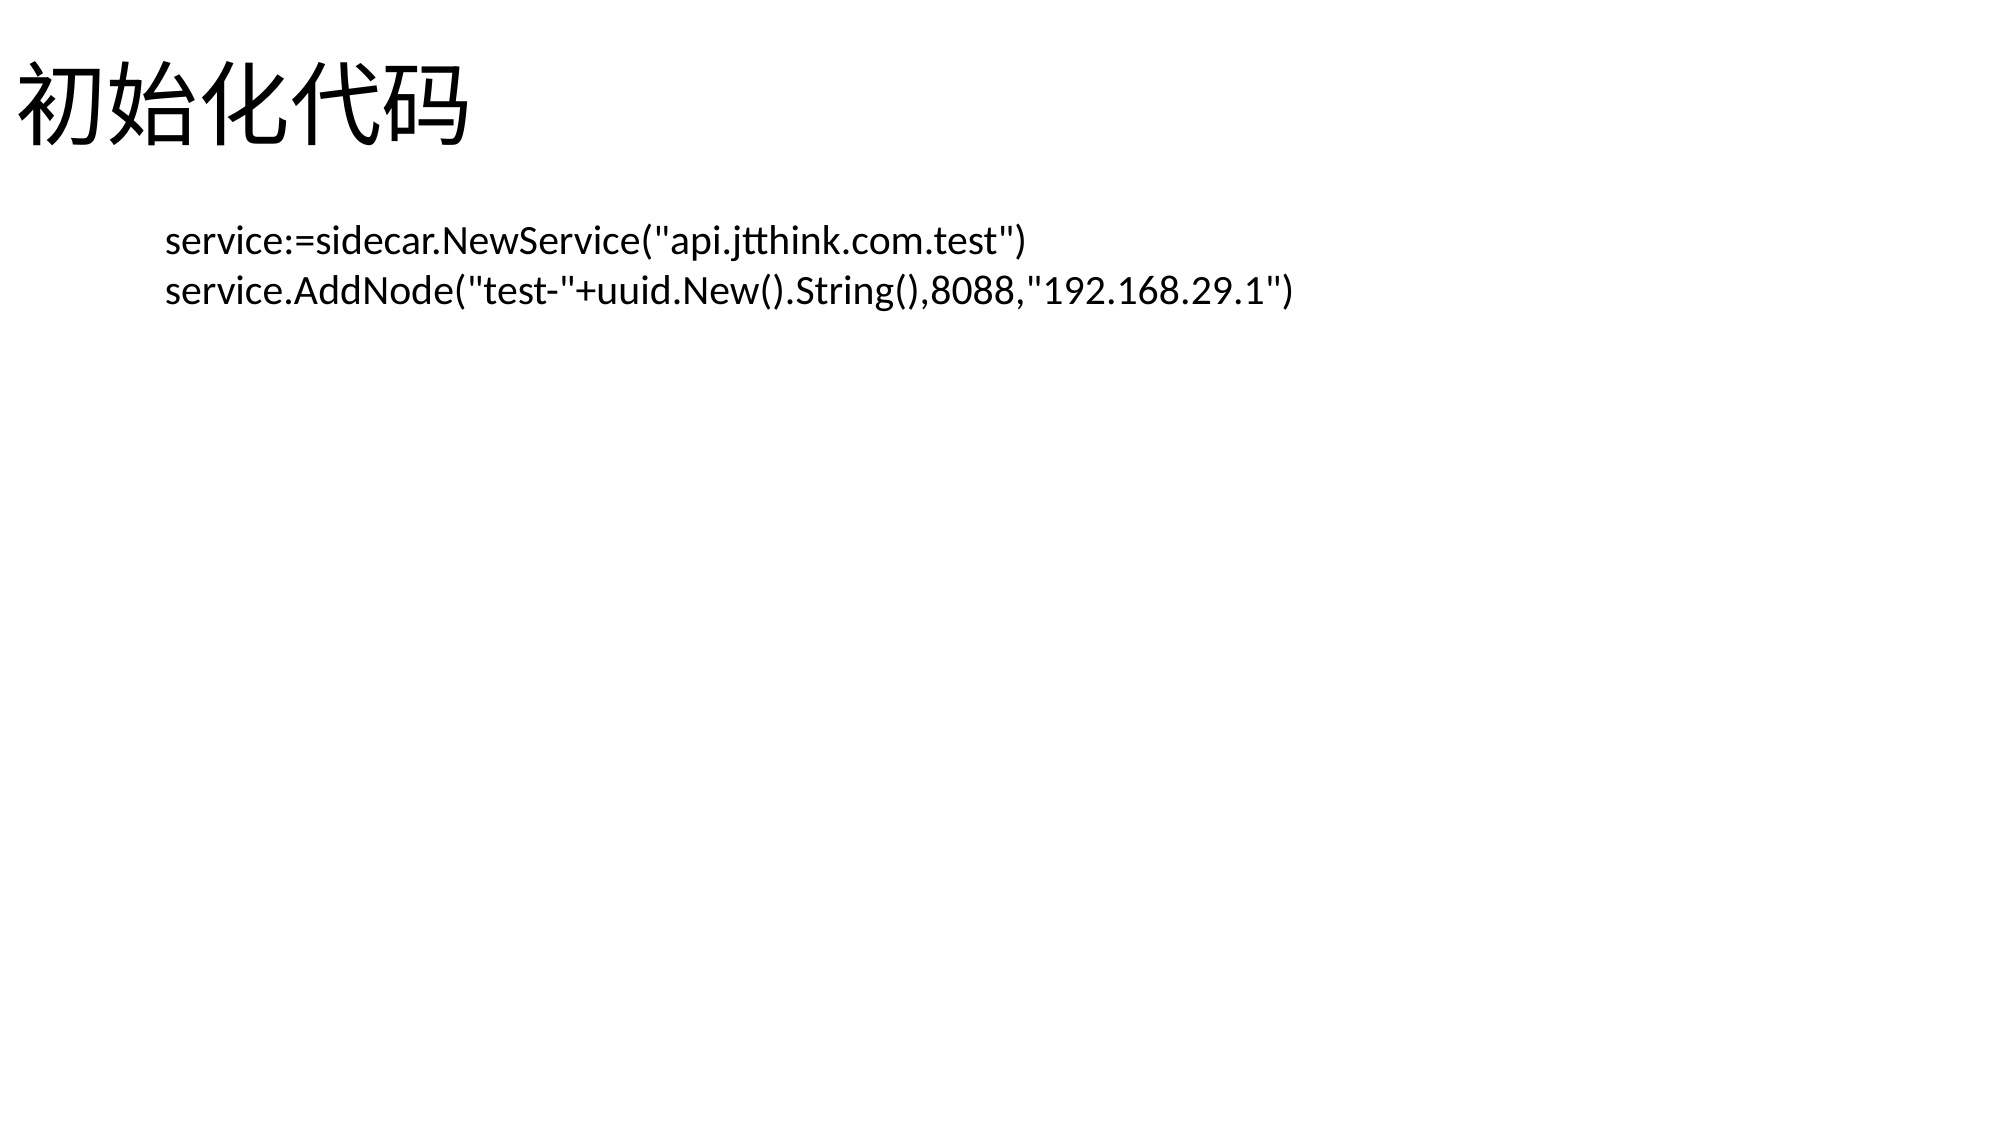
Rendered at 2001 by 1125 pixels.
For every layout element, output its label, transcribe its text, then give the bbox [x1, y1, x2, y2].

text_box service:=sidecar.NewService("api.jtthink.com.test") service.AddNode("test-"+uuid.New().String(),8088,"192.168.29.1") [0, 155, 1973, 321]
title 初始化代码 [0, 0, 1725, 155]
